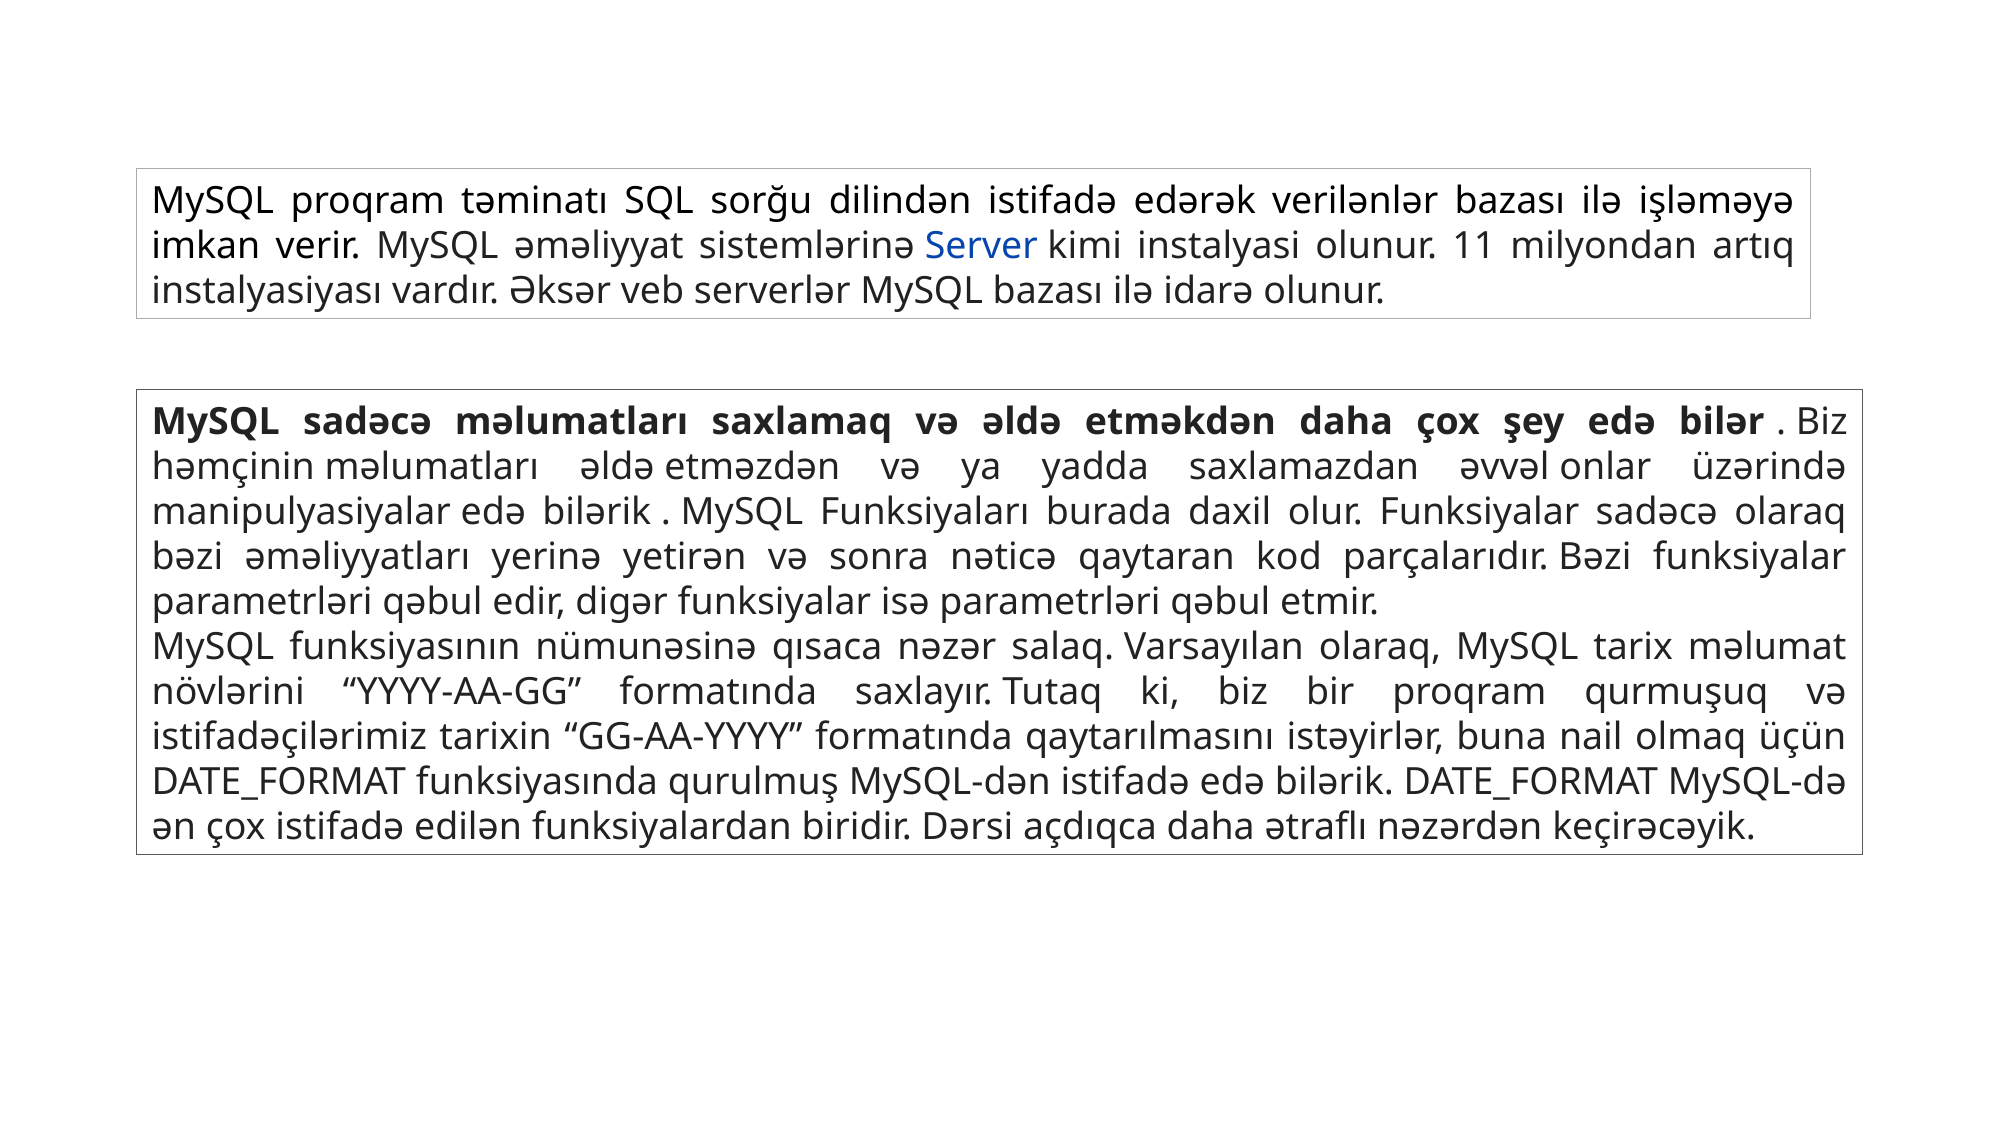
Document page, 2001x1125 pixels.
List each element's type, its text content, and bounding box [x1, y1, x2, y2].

text_box MySQL proqram təminatı SQL sorğu dilindən istifadə edərək verilənlər bazası ilə işləməyə imkan verir. MySQL əməliyyat sistemlərinə Server kimi instalyasi olunur. 11 milyondan artıq instalyasiyası vardır. Əksər veb serverlər MySQL bazası ilə idarə olunur. [136, 168, 1811, 319]
text_box MySQL sadəcə məlumatları saxlamaq və əldə etməkdən daha çox şey edə bilər . Biz həmçinin məlumatları əldə etməzdən və ya yadda saxlamazdan əvvəl onlar üzərində manipulyasiyalar edə bilərik . MySQL Funksiyaları burada daxil olur. Funksiyalar sadəcə olaraq bəzi əməliyyatları yerinə yetirən və sonra nəticə qaytaran kod parçalarıdır. Bəzi funksiyalar parametrləri qəbul edir, digər funksiyalar isə parametrləri qəbul etmir. MySQL funksiyasının nümunəsinə qısaca nəzər salaq. Varsayılan olaraq, MySQL tarix məlumat növlərini “YYYY-AA-GG” formatında saxlayır. Tutaq ki, biz bir proqram qurmuşuq və istifadəçilərimiz tarixin “GG-AA-YYYY” formatında qaytarılmasını istəyirlər, buna nail olmaq üçün DATE_FORMAT funksiyasında qurulmuş MySQL-dən istifadə edə bilərik. DATE_FORMAT MySQL-də ən çox istifadə edilən funksiyalardan biridir. Dərsi açdıqca daha ətraflı nəzərdən keçirəcəyik. [136, 389, 1863, 855]
